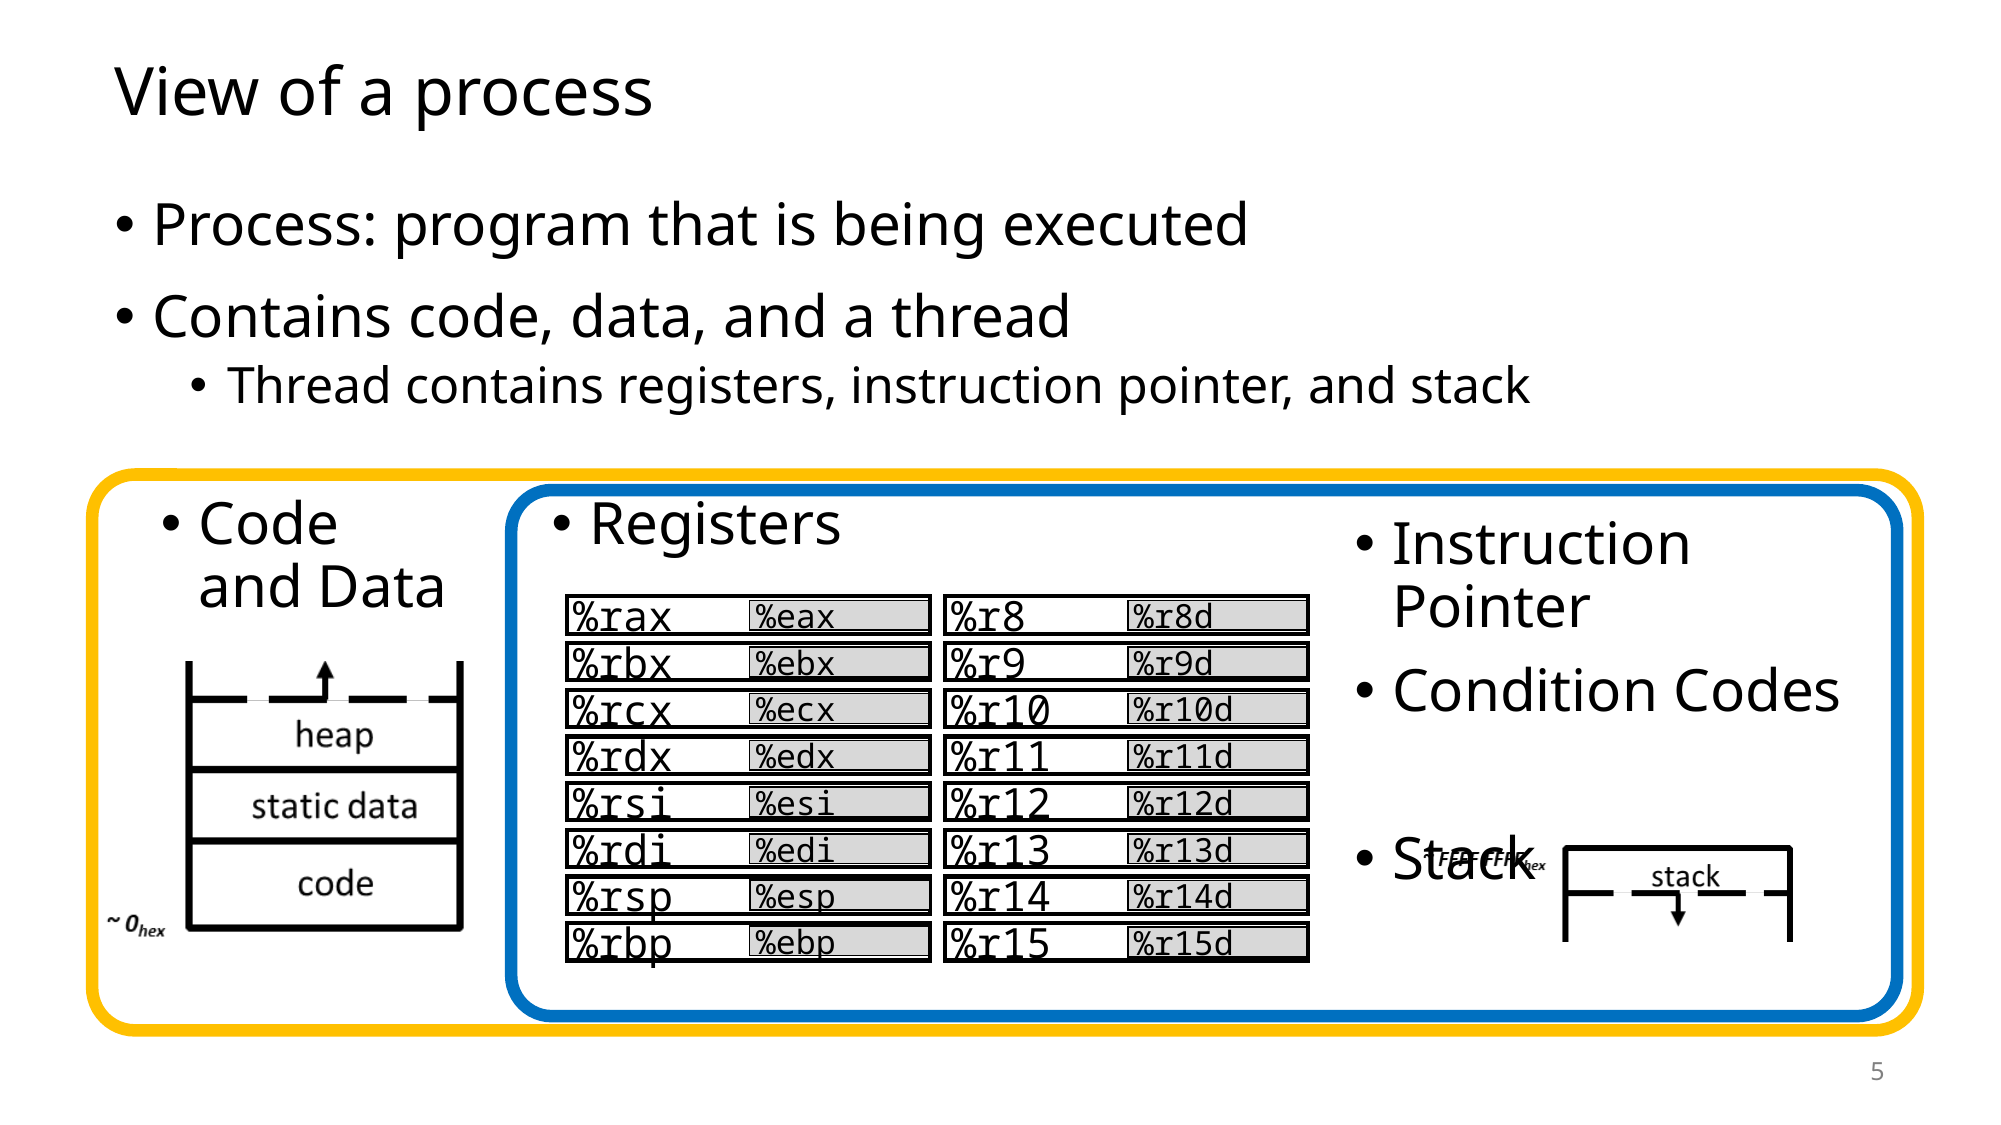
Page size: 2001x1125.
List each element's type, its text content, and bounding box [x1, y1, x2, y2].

picture [1388, 839, 1795, 942]
slide_number 5 [1749, 1042, 1900, 1103]
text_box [566, 596, 1309, 961]
list Process: program that is being executed Contains code, data, and a thread Thread contains registers, instruction pointer, and stack [99, 187, 1900, 490]
picture [62, 660, 465, 956]
text_box Code and Data [146, 486, 465, 586]
text_box [91, 473, 1919, 1032]
title View of a process [99, 37, 1900, 150]
text_box [510, 489, 1899, 1018]
